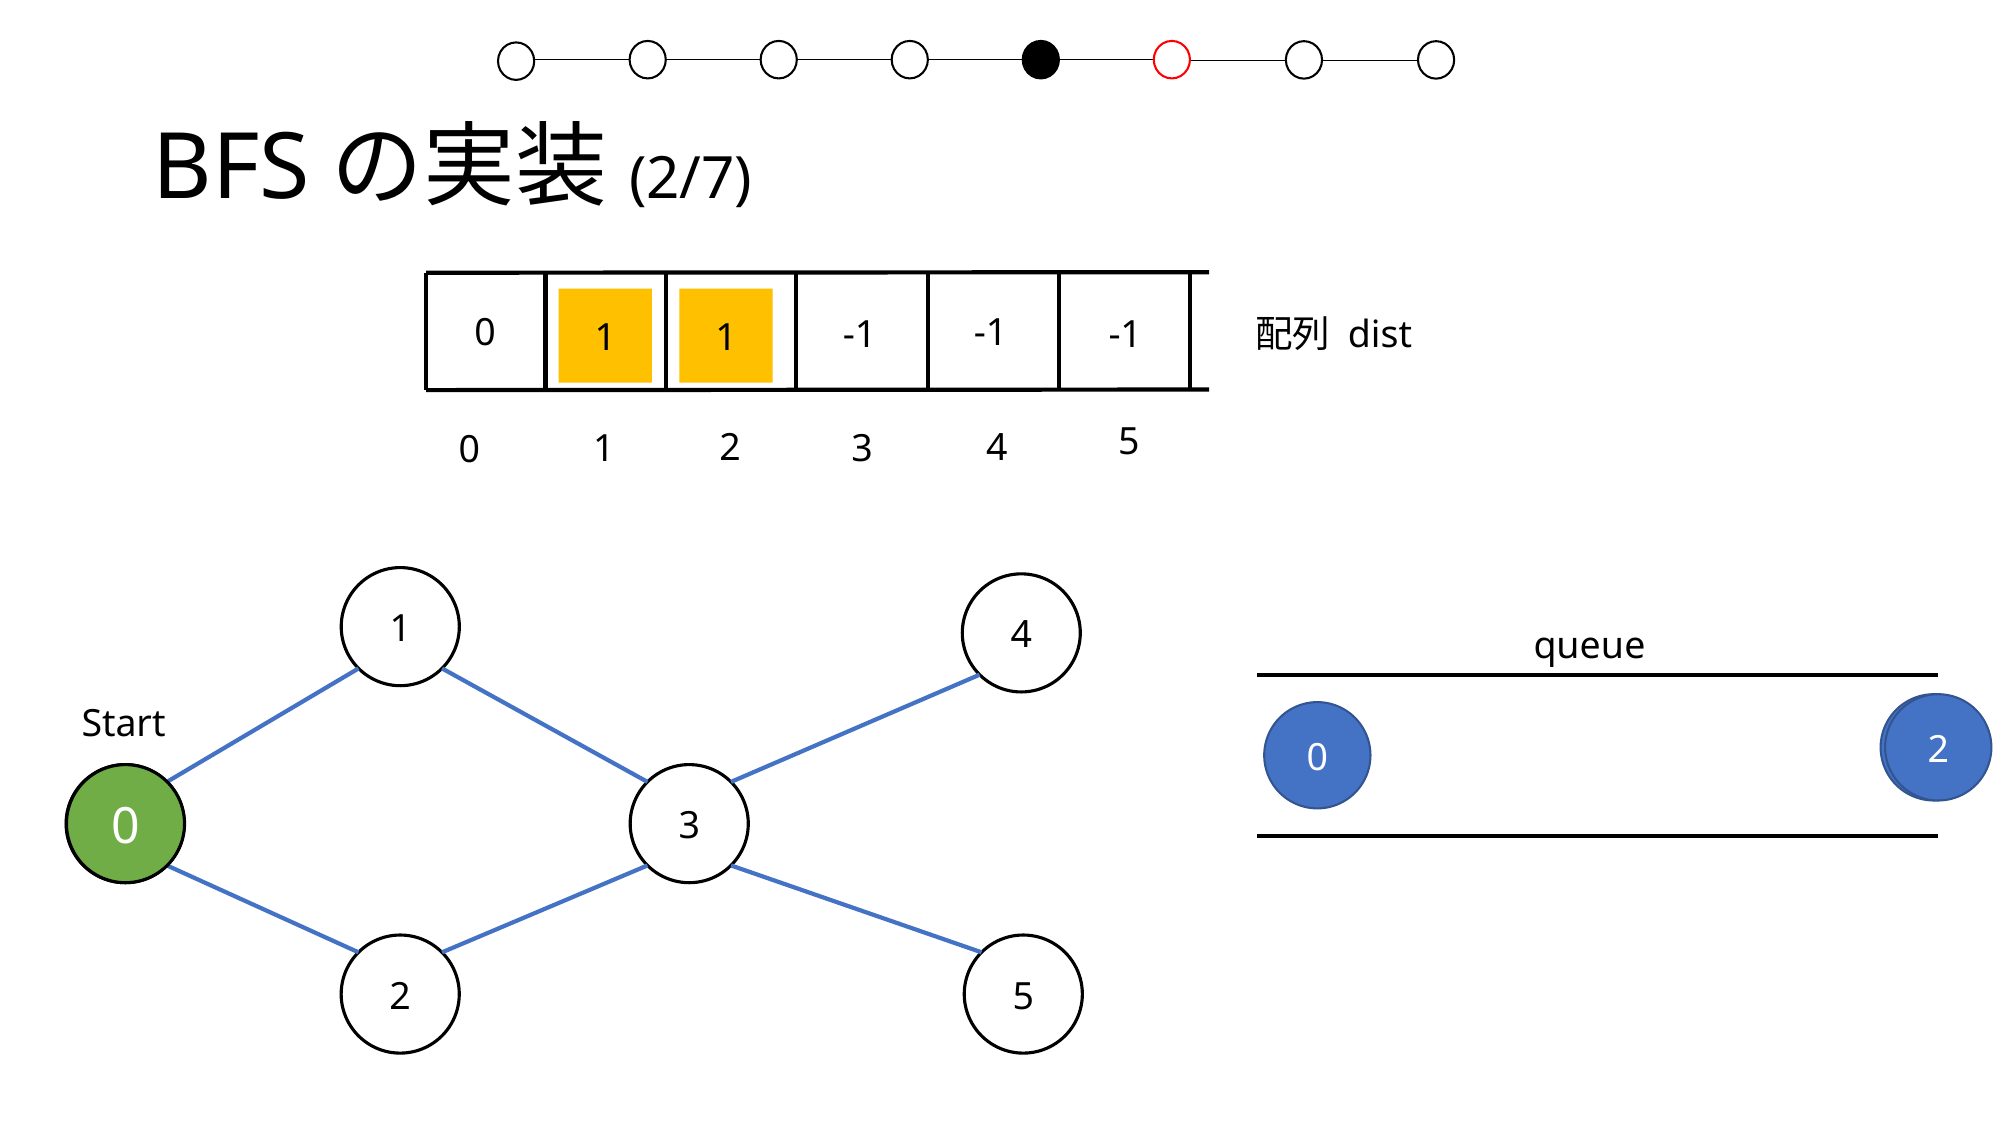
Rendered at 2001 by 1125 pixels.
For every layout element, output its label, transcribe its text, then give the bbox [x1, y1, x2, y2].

text_box 1 [678, 288, 774, 384]
text_box [1152, 39, 1192, 80]
text_box [1416, 40, 1456, 80]
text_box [731, 674, 980, 782]
text_box 4 [971, 415, 1023, 476]
text_box 3 [629, 763, 750, 884]
text_box 1 [1879, 693, 1928, 801]
text_box queue [1518, 614, 1661, 674]
text_box Start [66, 691, 166, 752]
text_box [890, 39, 929, 80]
text_box [1021, 39, 1060, 80]
text_box -1 [1077, 285, 1173, 381]
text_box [441, 865, 648, 953]
text_box 5 [1103, 409, 1155, 470]
text_box 2 [704, 415, 756, 476]
text_box [1284, 40, 1324, 80]
text_box 3 [836, 416, 888, 476]
text_box 0 [443, 417, 495, 477]
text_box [730, 865, 982, 953]
text_box 2 [340, 933, 461, 1055]
text_box [628, 39, 667, 80]
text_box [166, 865, 359, 953]
text_box -1 [812, 285, 907, 381]
text_box -1 [680, 285, 775, 381]
text_box -1 [943, 283, 1038, 379]
text_box [759, 39, 798, 80]
text_box 0 [65, 763, 186, 884]
text_box [496, 41, 536, 81]
text_box 1 [578, 416, 630, 476]
text_box 配列 dist [1240, 303, 1427, 363]
text_box 0 [1263, 701, 1372, 810]
text_box 0 [437, 283, 533, 379]
text_box 5 [963, 933, 1084, 1055]
text_box 4 [961, 572, 1082, 693]
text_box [166, 668, 359, 782]
text_box 2 [1884, 693, 1993, 802]
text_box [442, 668, 648, 782]
text_box -1 [432, 288, 527, 384]
text_box 1 [340, 566, 461, 687]
text_box 1 [558, 288, 653, 384]
title BFSの実装(2/7) [137, 59, 1863, 278]
